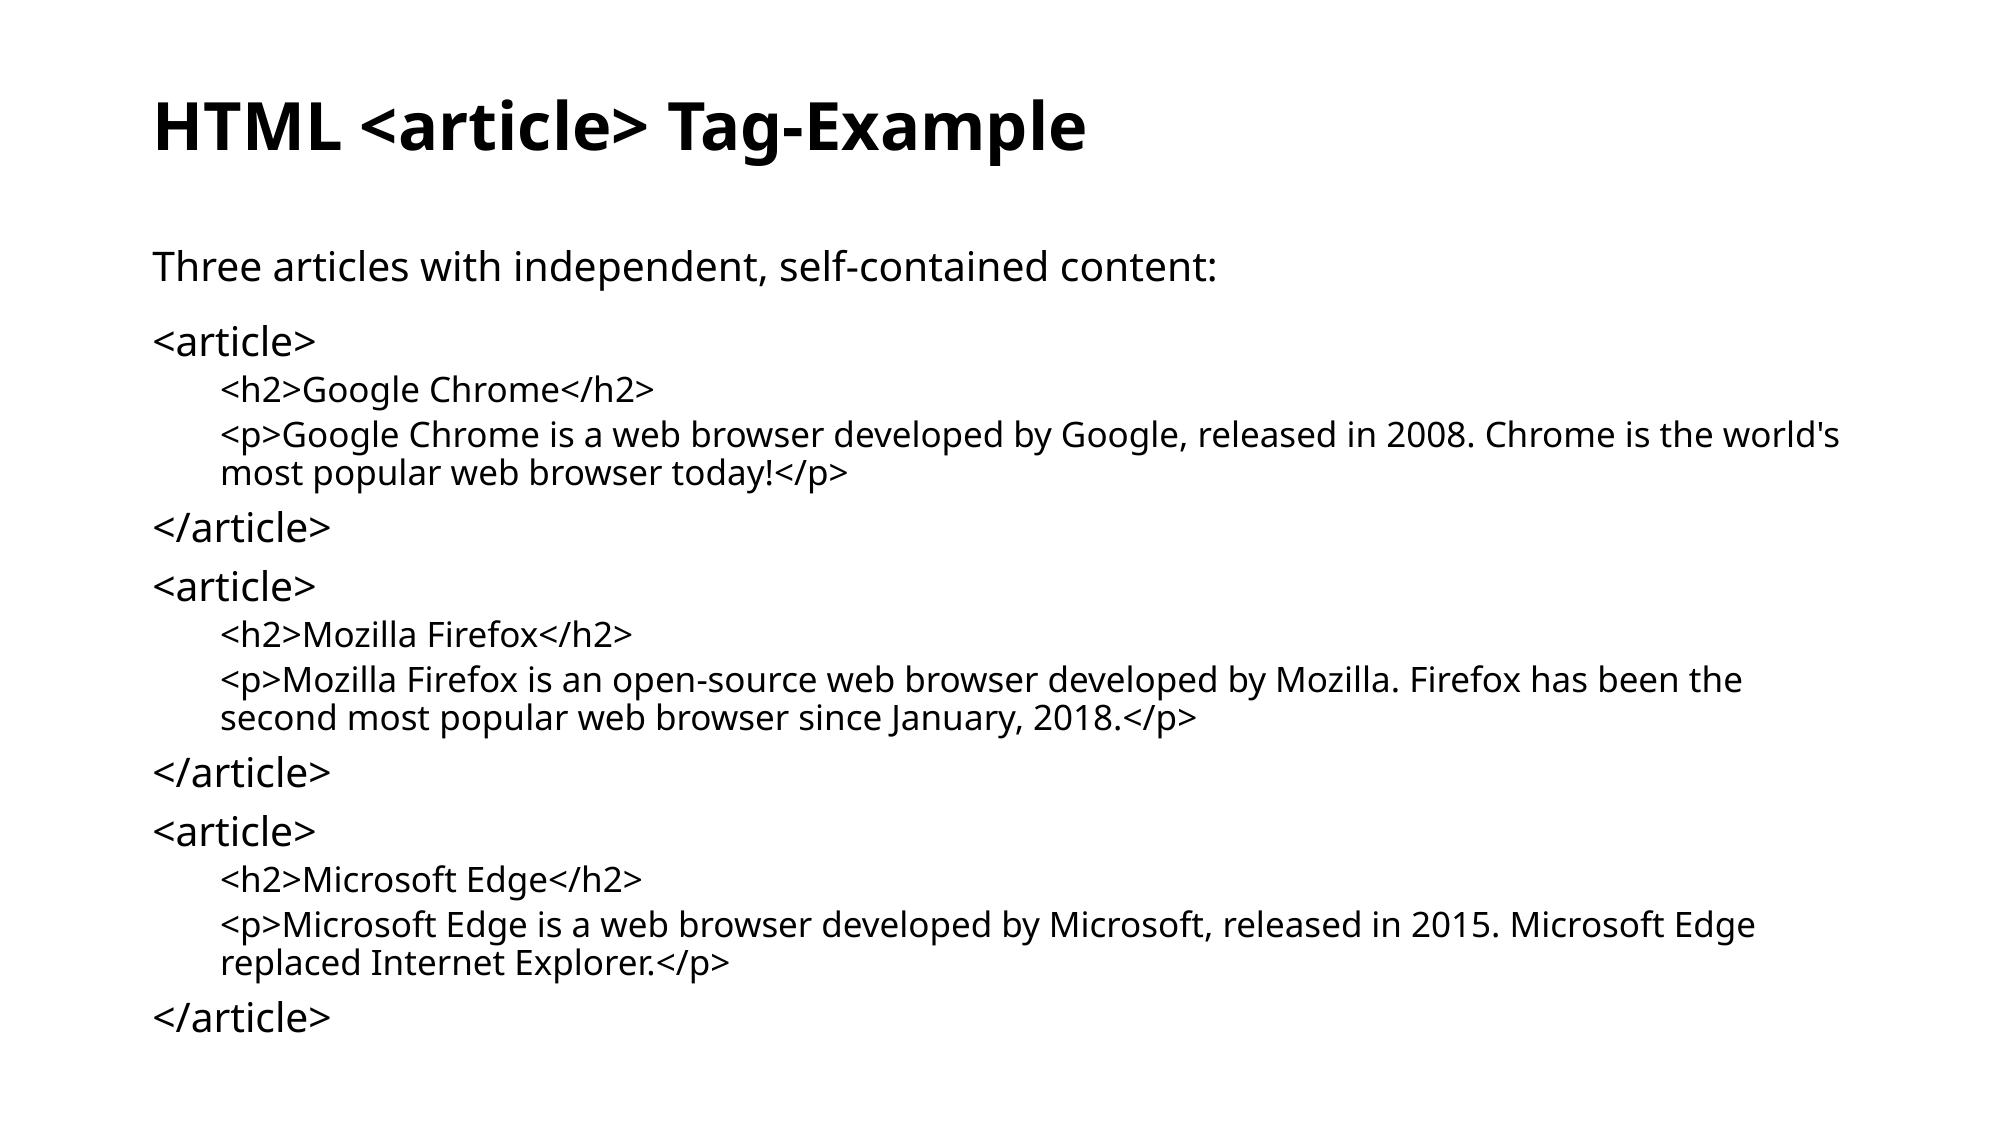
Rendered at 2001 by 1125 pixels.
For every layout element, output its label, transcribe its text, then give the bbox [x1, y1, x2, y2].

list Three articles with independent, self-contained content: <article> <h2>Google Chrome</h2> <p>Google Chrome is a web browser developed by Google, released in 2008. Chrome is the world's most popular web browser today!</p> </article> <article> <h2>Mozilla Firefox</h2> <p>Mozilla Firefox is an open-source web browser developed by Mozilla. Firefox has been the second most popular web browser since January, 2018.</p> </article> <article> <h2>Microsoft Edge</h2> <p>Microsoft Edge is a web browser developed by Microsoft, released in 2015. Microsoft Edge replaced Internet Explorer.</p> </article> [137, 198, 1863, 1050]
title HTML <article> Tag-Example [137, 59, 1863, 198]
